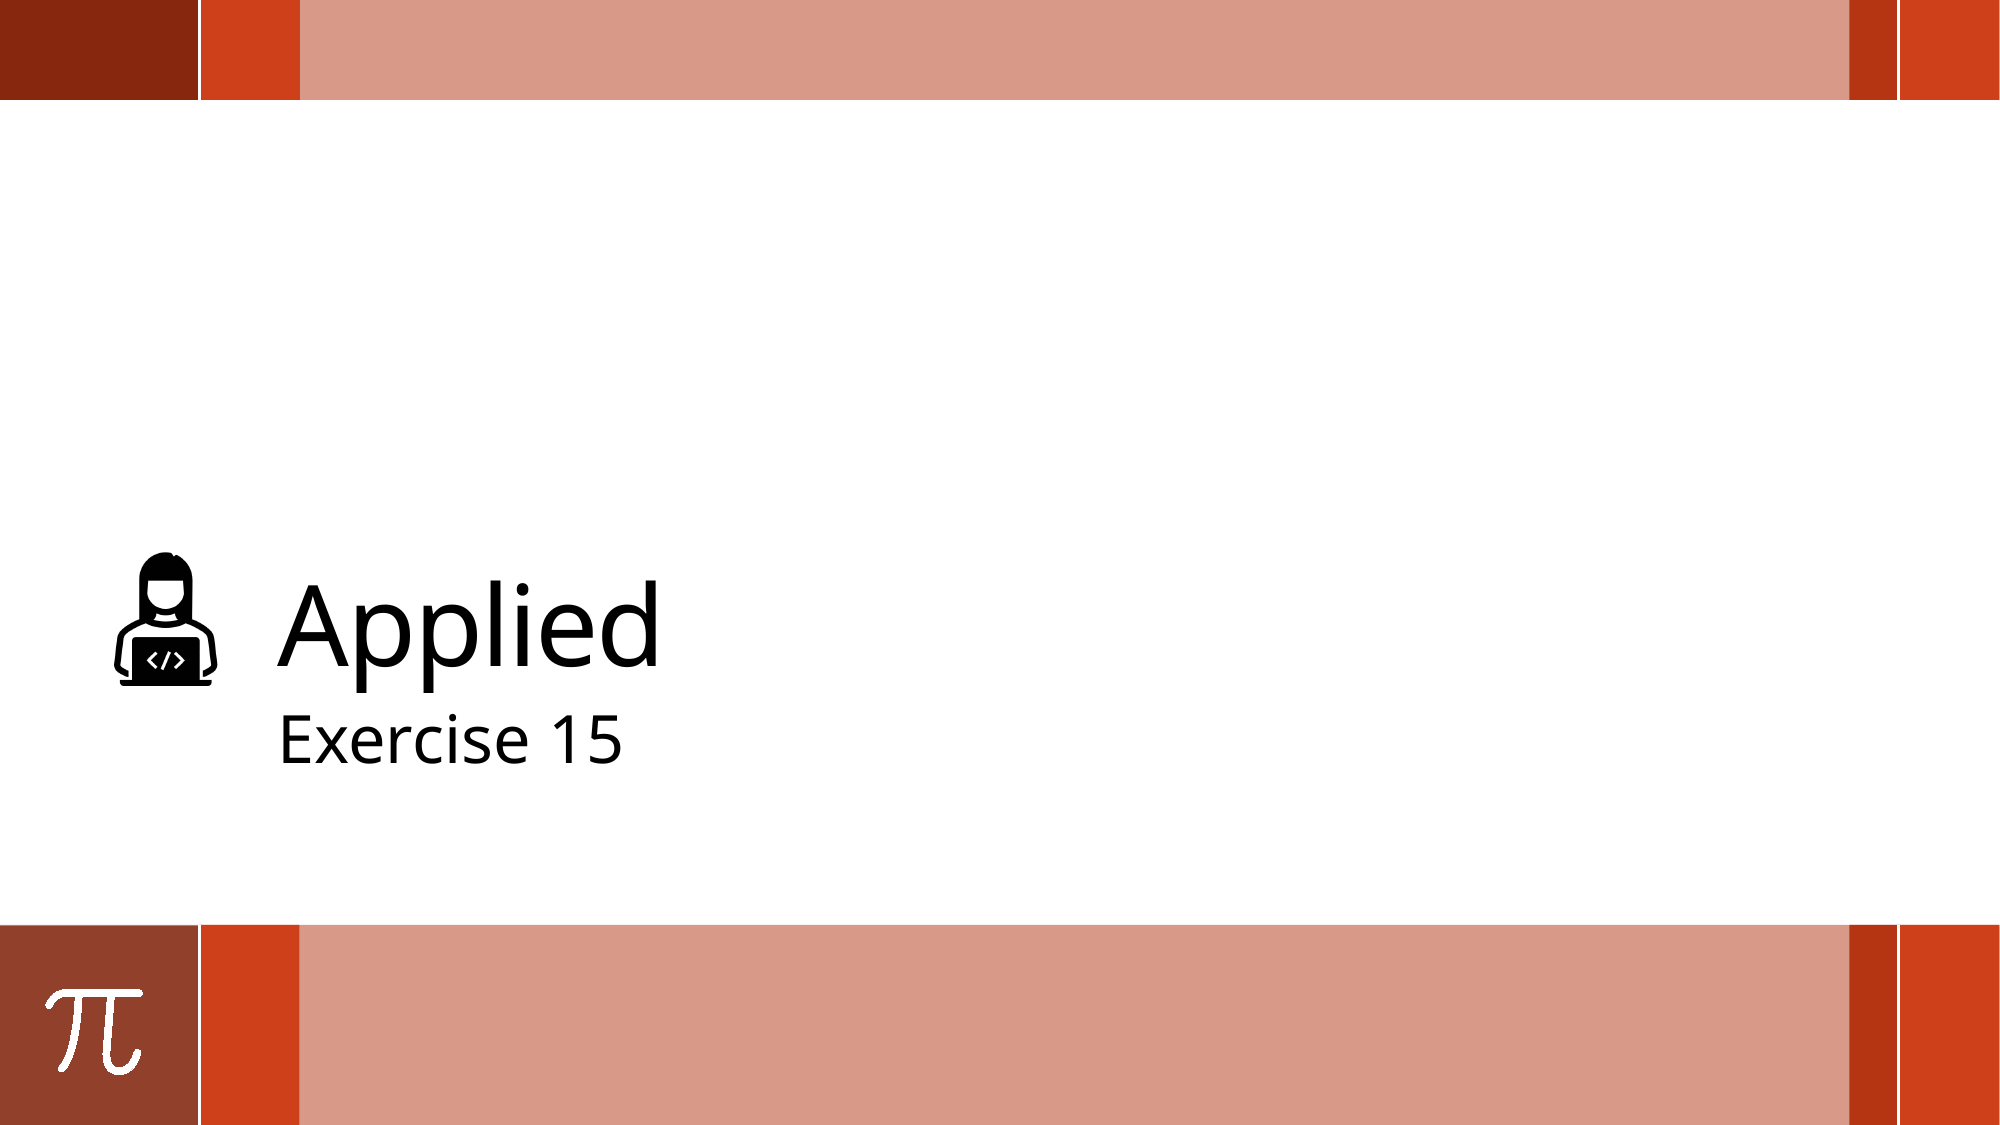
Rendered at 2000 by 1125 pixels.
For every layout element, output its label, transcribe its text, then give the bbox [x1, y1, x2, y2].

list Exercise 15 [262, 698, 1454, 888]
picture [90, 538, 241, 689]
title Applied [262, 262, 1663, 698]
